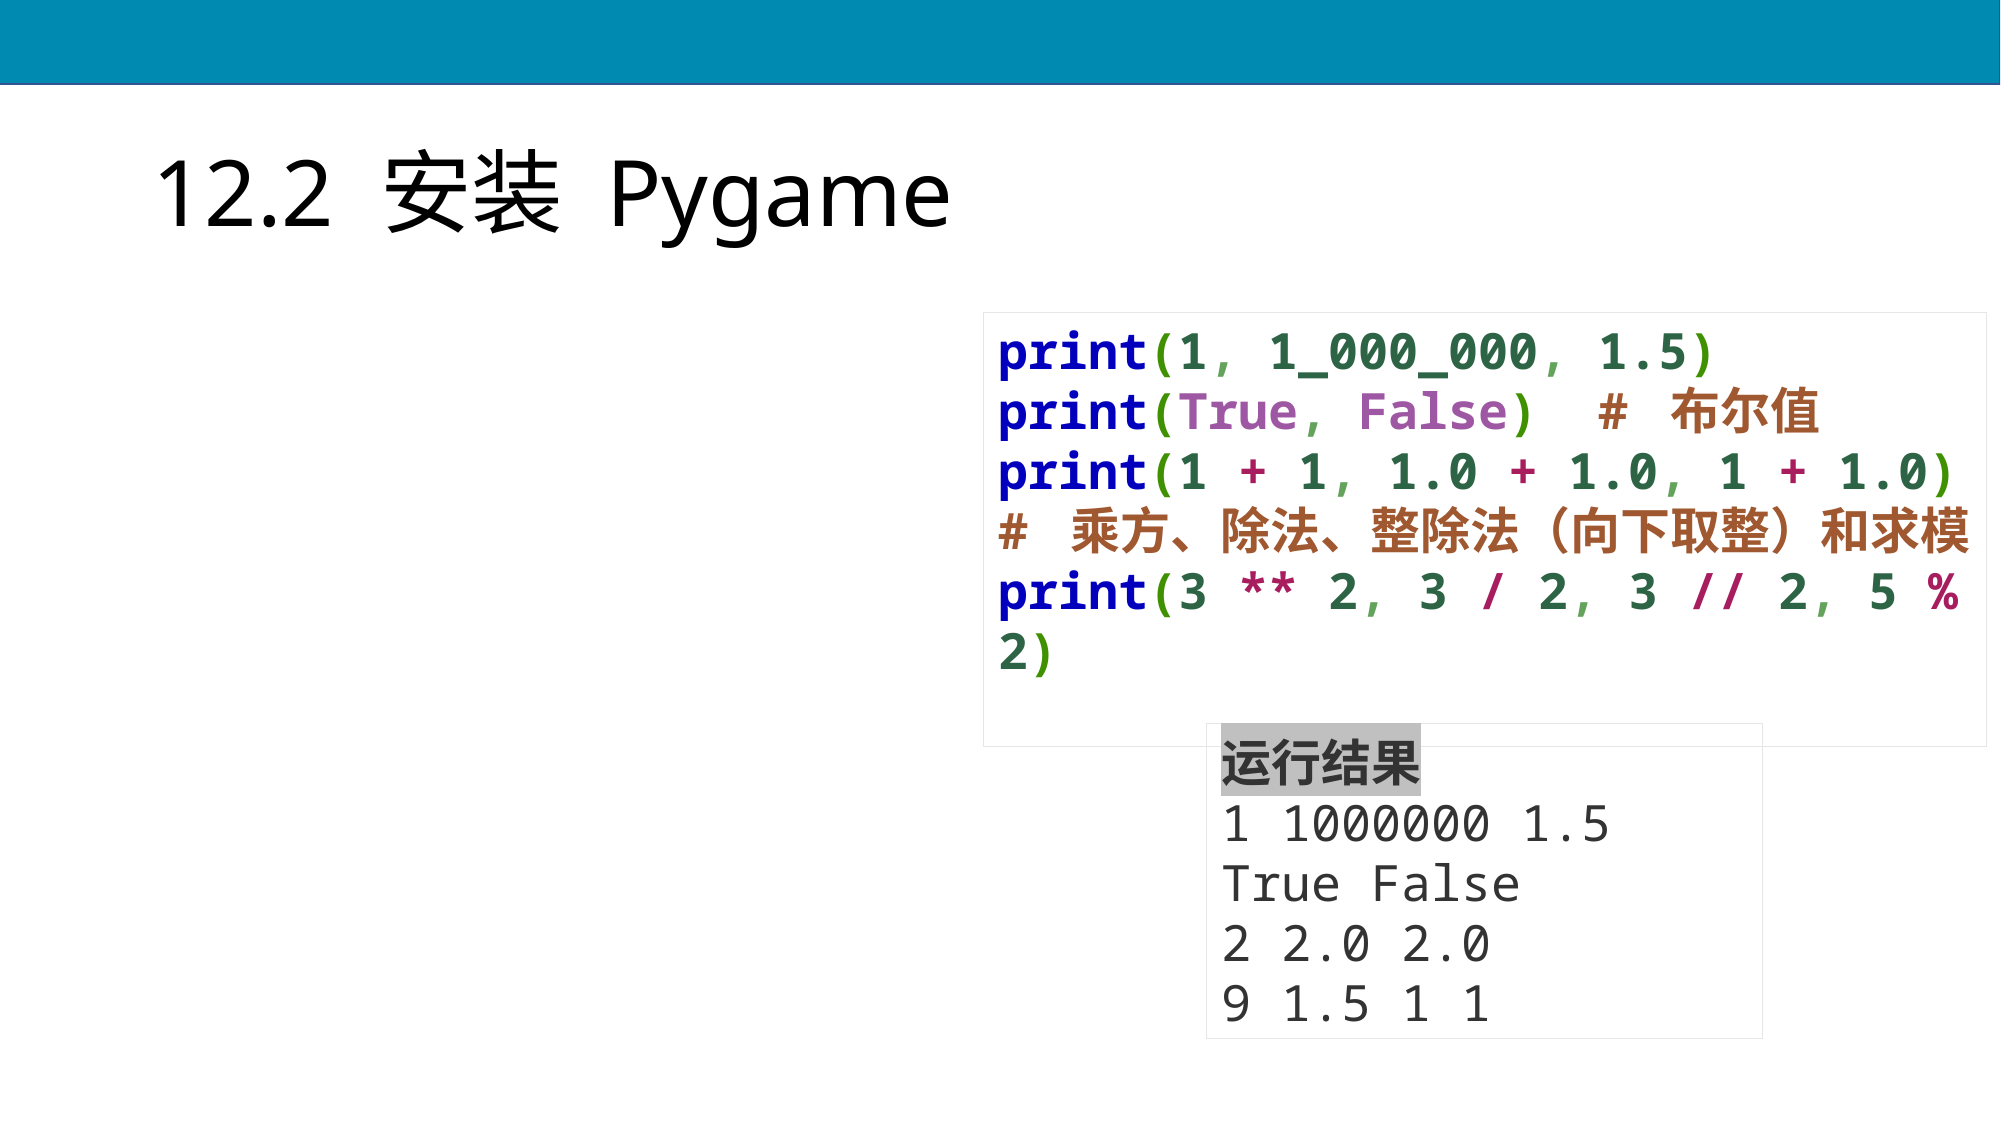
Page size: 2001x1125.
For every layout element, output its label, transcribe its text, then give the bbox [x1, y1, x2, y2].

text_box print(1, 1_000_000, 1.5) print(True, False) # 布尔值 print(1 + 1, 1.0 + 1.0, 1 + 1.0) # 乘方、除法、整除法（向下取整）和求模 print(3 ** 2, 3 / 2, 3 // 2, 5 % 2) [983, 312, 1987, 747]
title 12.2 安装 Pygame [137, 113, 1863, 280]
text_box 运行结果 1 1000000 1.5 True False 2 2.0 2.0 9 1.5 1 1 [1206, 723, 1763, 1039]
